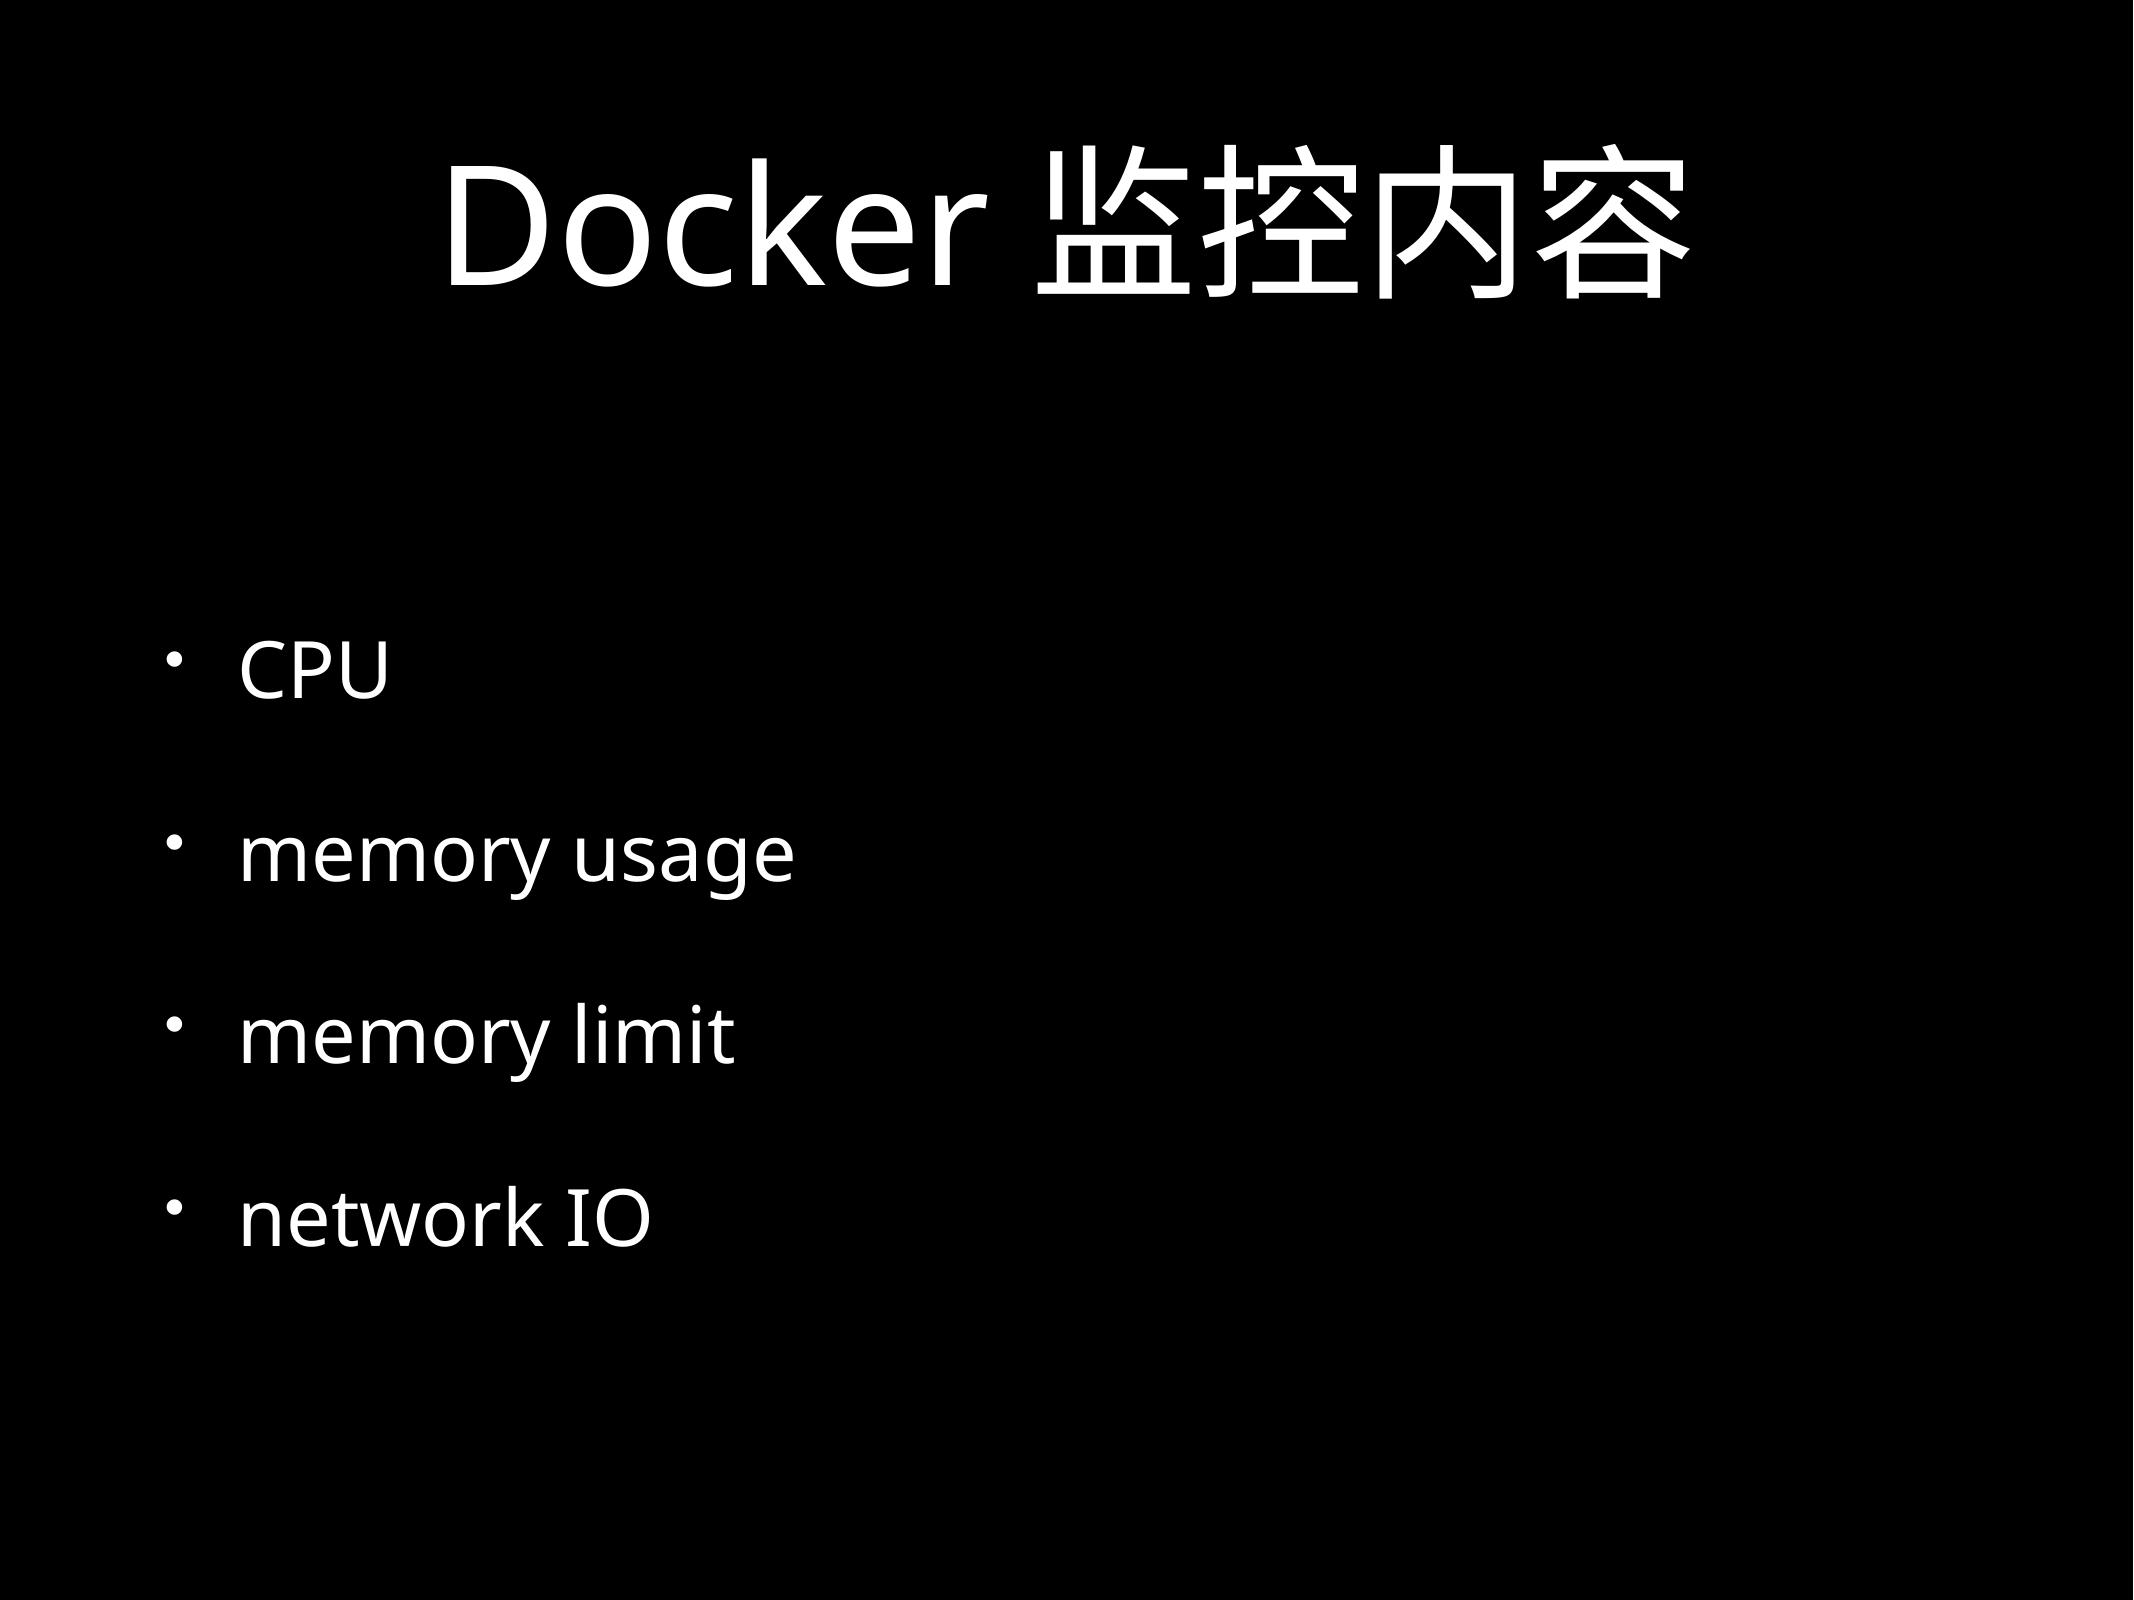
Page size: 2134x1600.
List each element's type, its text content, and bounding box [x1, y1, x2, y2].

title Docker监控内容 [155, 41, 1978, 397]
list CPU memory usage memory limit network IO [155, 424, 1978, 1457]
